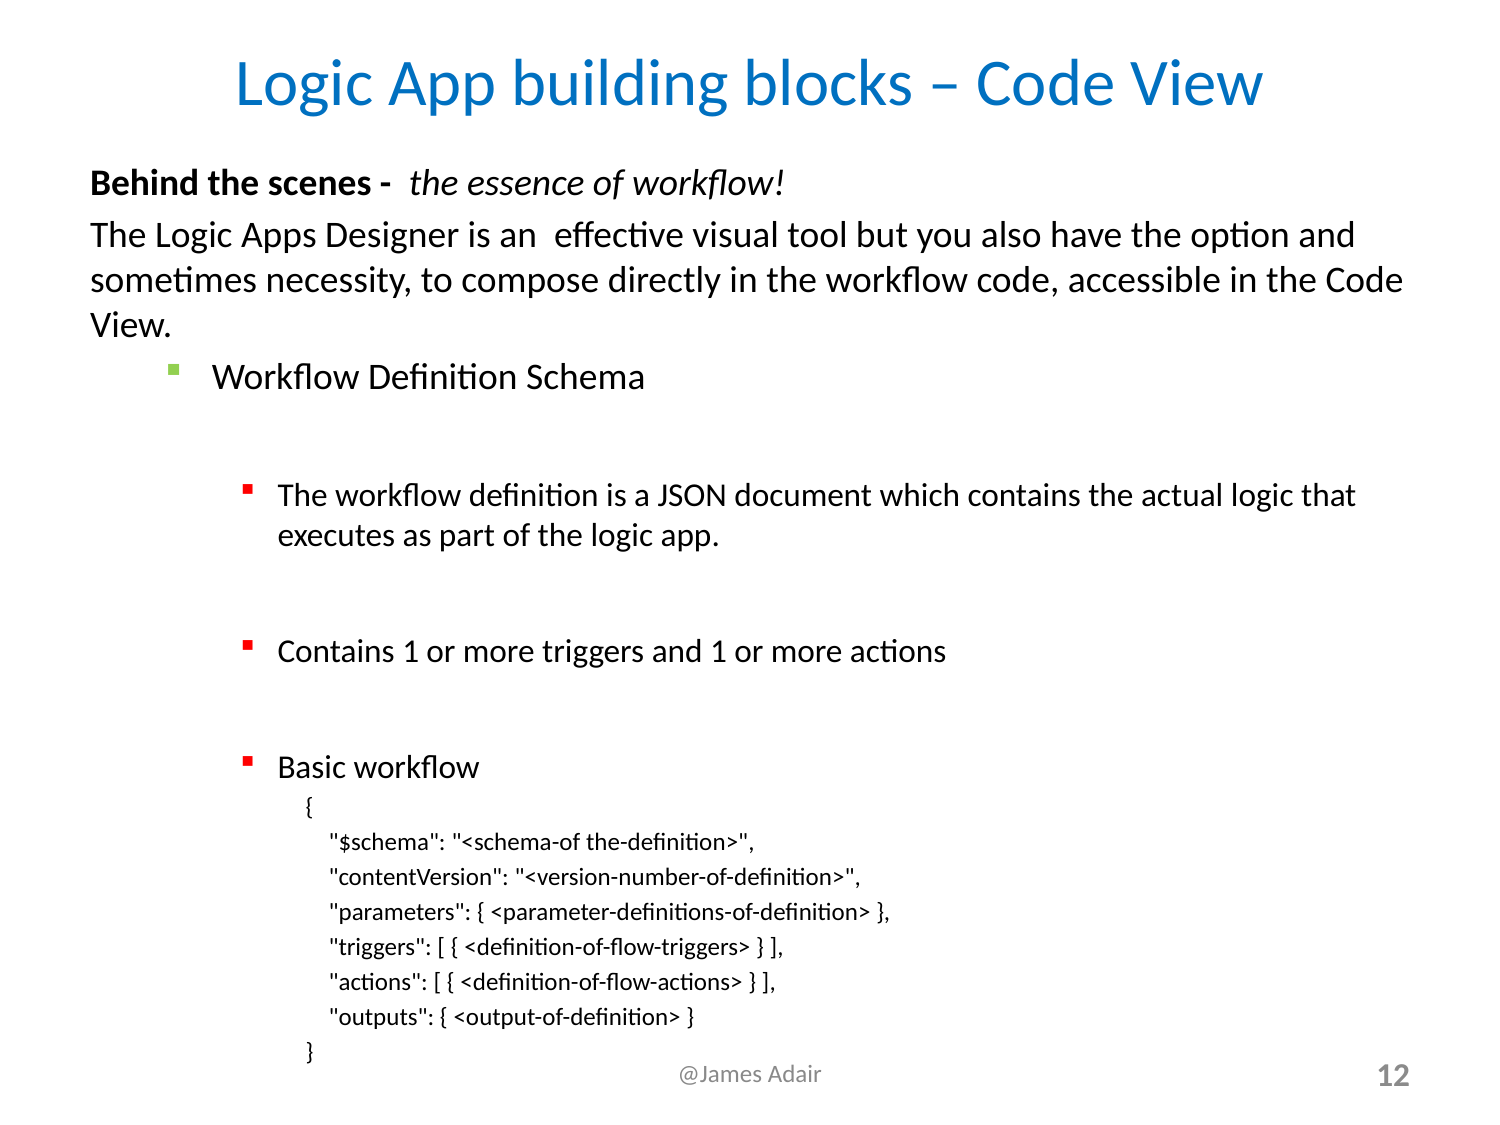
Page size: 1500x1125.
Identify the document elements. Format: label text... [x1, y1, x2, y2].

footer @James Adair [512, 1042, 988, 1103]
title Logic App building blocks – Code View [75, 19, 1425, 138]
list Behind the scenes - the essence of workflow! The Logic Apps Designer is an effective visual tool but you also have the option and sometimes necessity, to compose directly in the workflow code, accessible in the Code View. Workflow Definition Schema The workflow definition is a JSON document which contains the actual logic that executes as part of the logic app. Contains 1 or more triggers and 1 or more actions Basic workflow { "$schema": "<schema-of the-definition>", "contentVersion": "<version-number-of-definition>", "parameters": { <parameter-definitions-of-definition> }, "triggers": [ { <definition-of-flow-triggers> } ], "actions": [ { <definition-of-flow-actions> } ], "outputs": { <output-of-definition> } } [75, 149, 1425, 1025]
slide_number 12 [1074, 1042, 1425, 1103]
